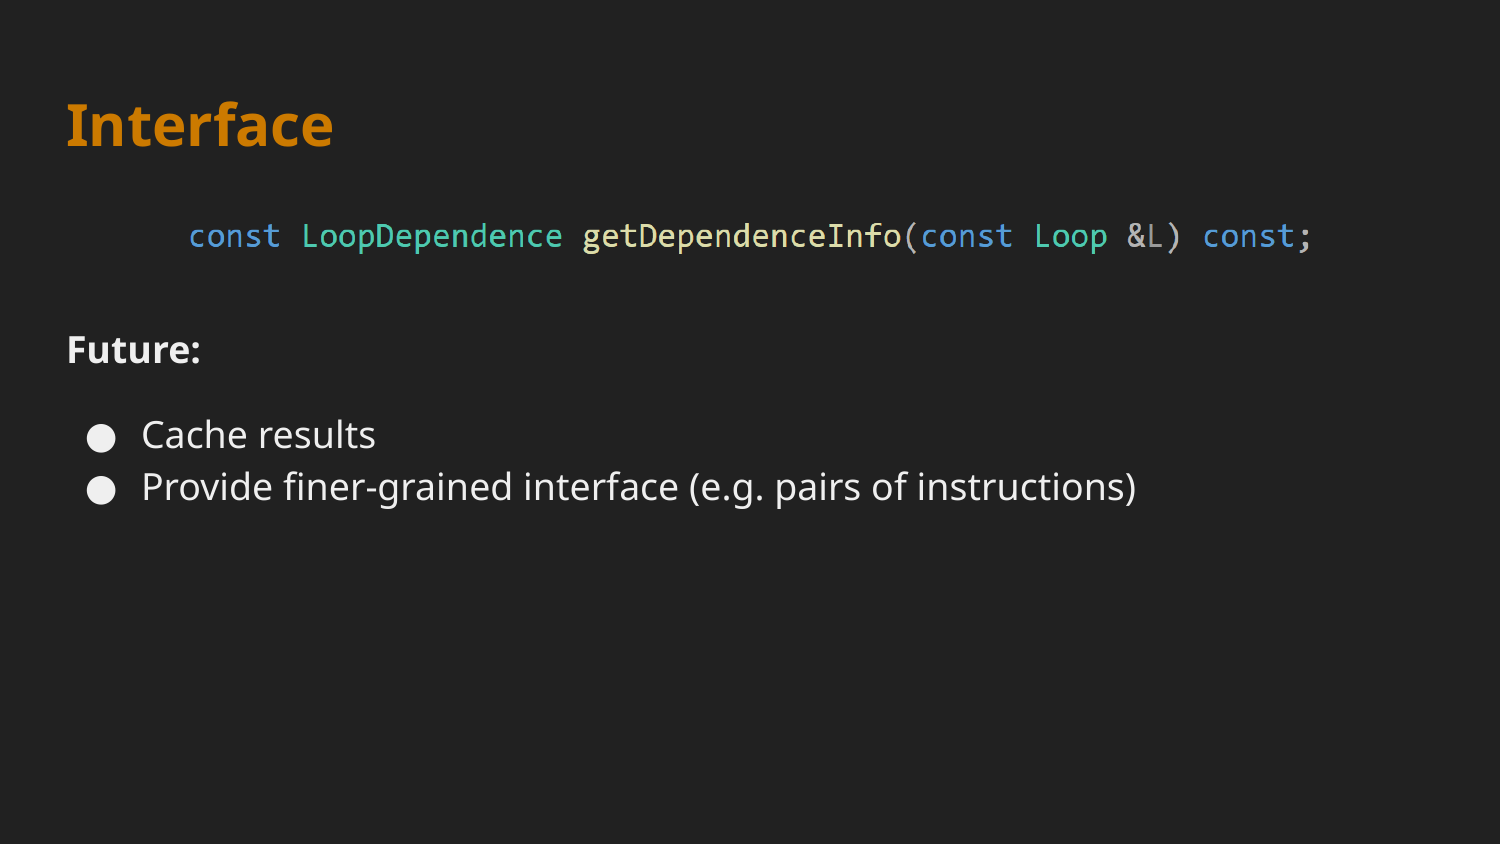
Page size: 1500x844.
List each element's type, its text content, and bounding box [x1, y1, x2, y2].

picture [181, 199, 1319, 273]
list Future: Cache results Provide finer-grained interface (e.g. pairs of instructions) [51, 304, 1449, 750]
title Interface [51, 72, 1449, 167]
